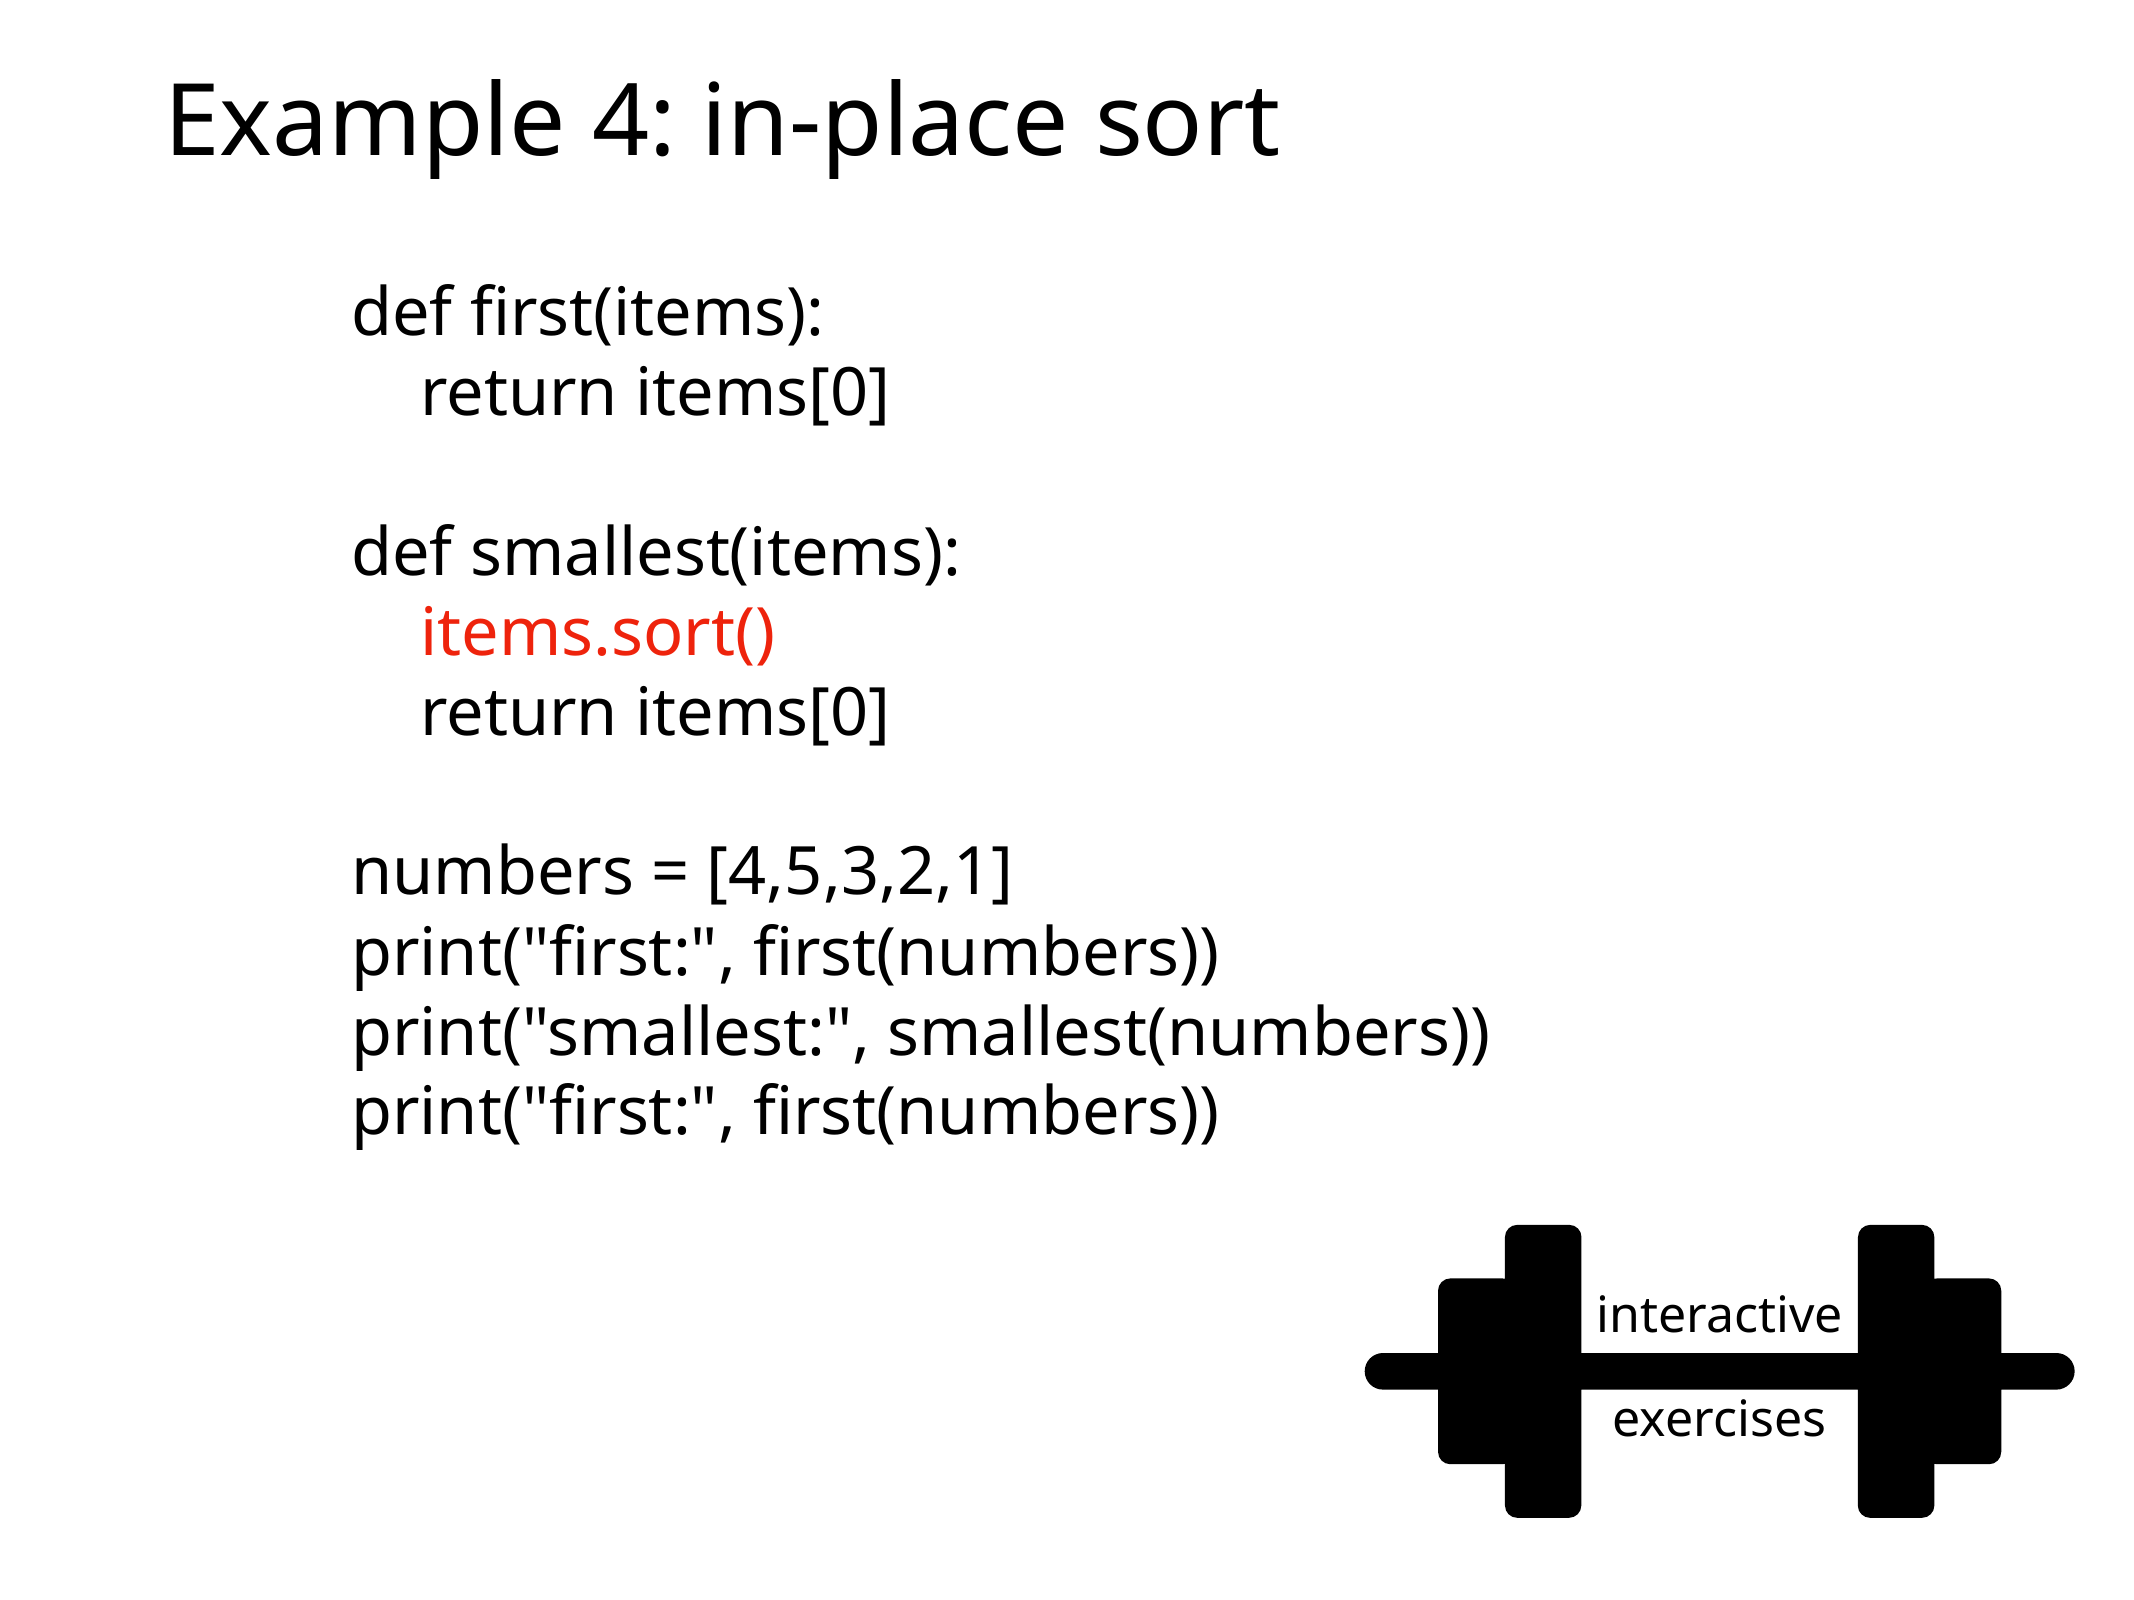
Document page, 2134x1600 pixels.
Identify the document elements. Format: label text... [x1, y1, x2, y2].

text_box def first(items): return items[0] def smallest(items): items.sort() return items[0] numbers = [4,5,3,2,1] print("first:", first(numbers)) print("smallest:", smallest(numbers)) print("first:", first(numbers)) [342, 260, 1501, 1157]
title Example 4: in-place sort [155, 41, 1978, 191]
text_box [1364, 1224, 2075, 1518]
text_box exercises [1604, 1378, 1835, 1455]
text_box interactive [1587, 1274, 1852, 1351]
